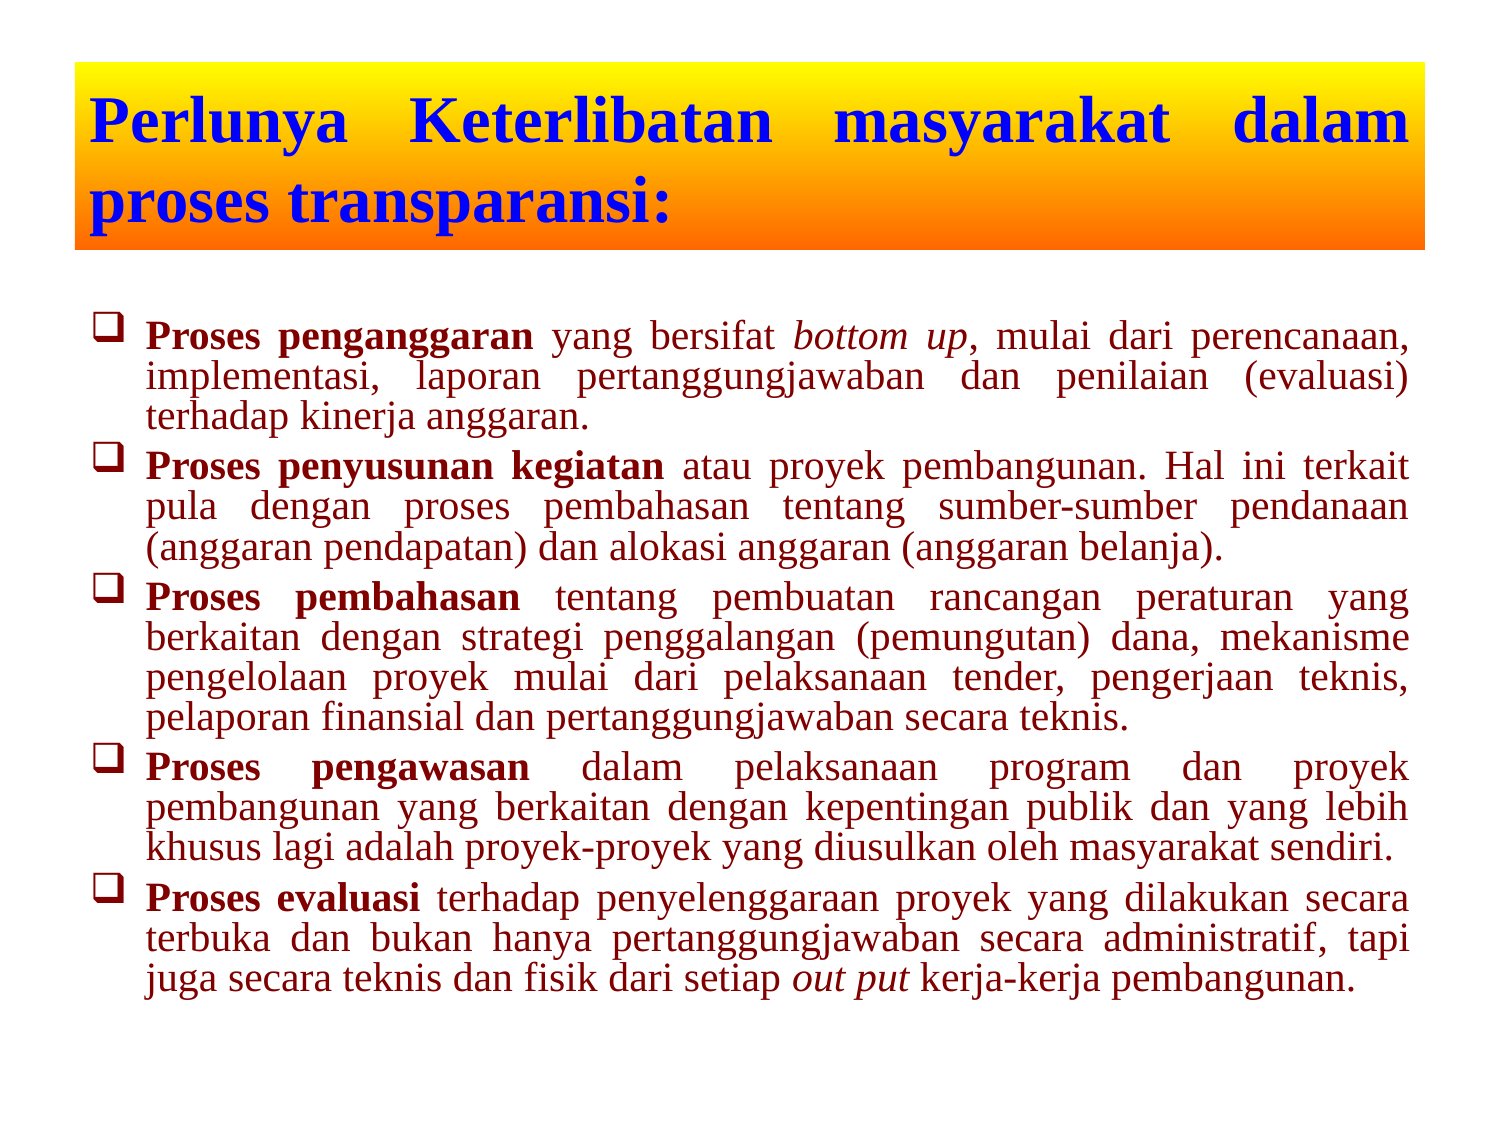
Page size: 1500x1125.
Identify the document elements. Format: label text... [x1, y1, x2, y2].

text_box Proses penganggaran yang bersifat bottom up, mulai dari perencanaan, implementasi, laporan pertanggungjawaban dan penilaian (evaluasi) terhadap kinerja anggaran. Proses penyusunan kegiatan atau proyek pembangunan. Hal ini terkait pula dengan proses pembahasan tentang sumber-sumber pendanaan (anggaran pendapatan) dan alokasi anggaran (anggaran belanja). Proses pembahasan tentang pembuatan rancangan peraturan yang berkaitan dengan strategi penggalangan (pemungutan) dana, mekanisme pengelolaan proyek mulai dari pelaksanaan tender, pengerjaan teknis, pelaporan finansial dan pertanggungjawaban secara teknis. Proses pengawasan dalam pelaksanaan program dan proyek pembangunan yang berkaitan dengan kepentingan publik dan yang lebih khusus lagi adalah proyek-proyek yang diusulkan oleh masyarakat sendiri. Proses evaluasi terhadap penyelenggaraan proyek yang dilakukan secara terbuka dan bukan hanya pertanggungjawaban secara administratif, tapi juga secara teknis dan fisik dari setiap out put kerja-kerja pembangunan. [74, 250, 1425, 1013]
text_box Perlunya Keterlibatan masyarakat dalam proses transparansi: [74, 62, 1425, 250]
